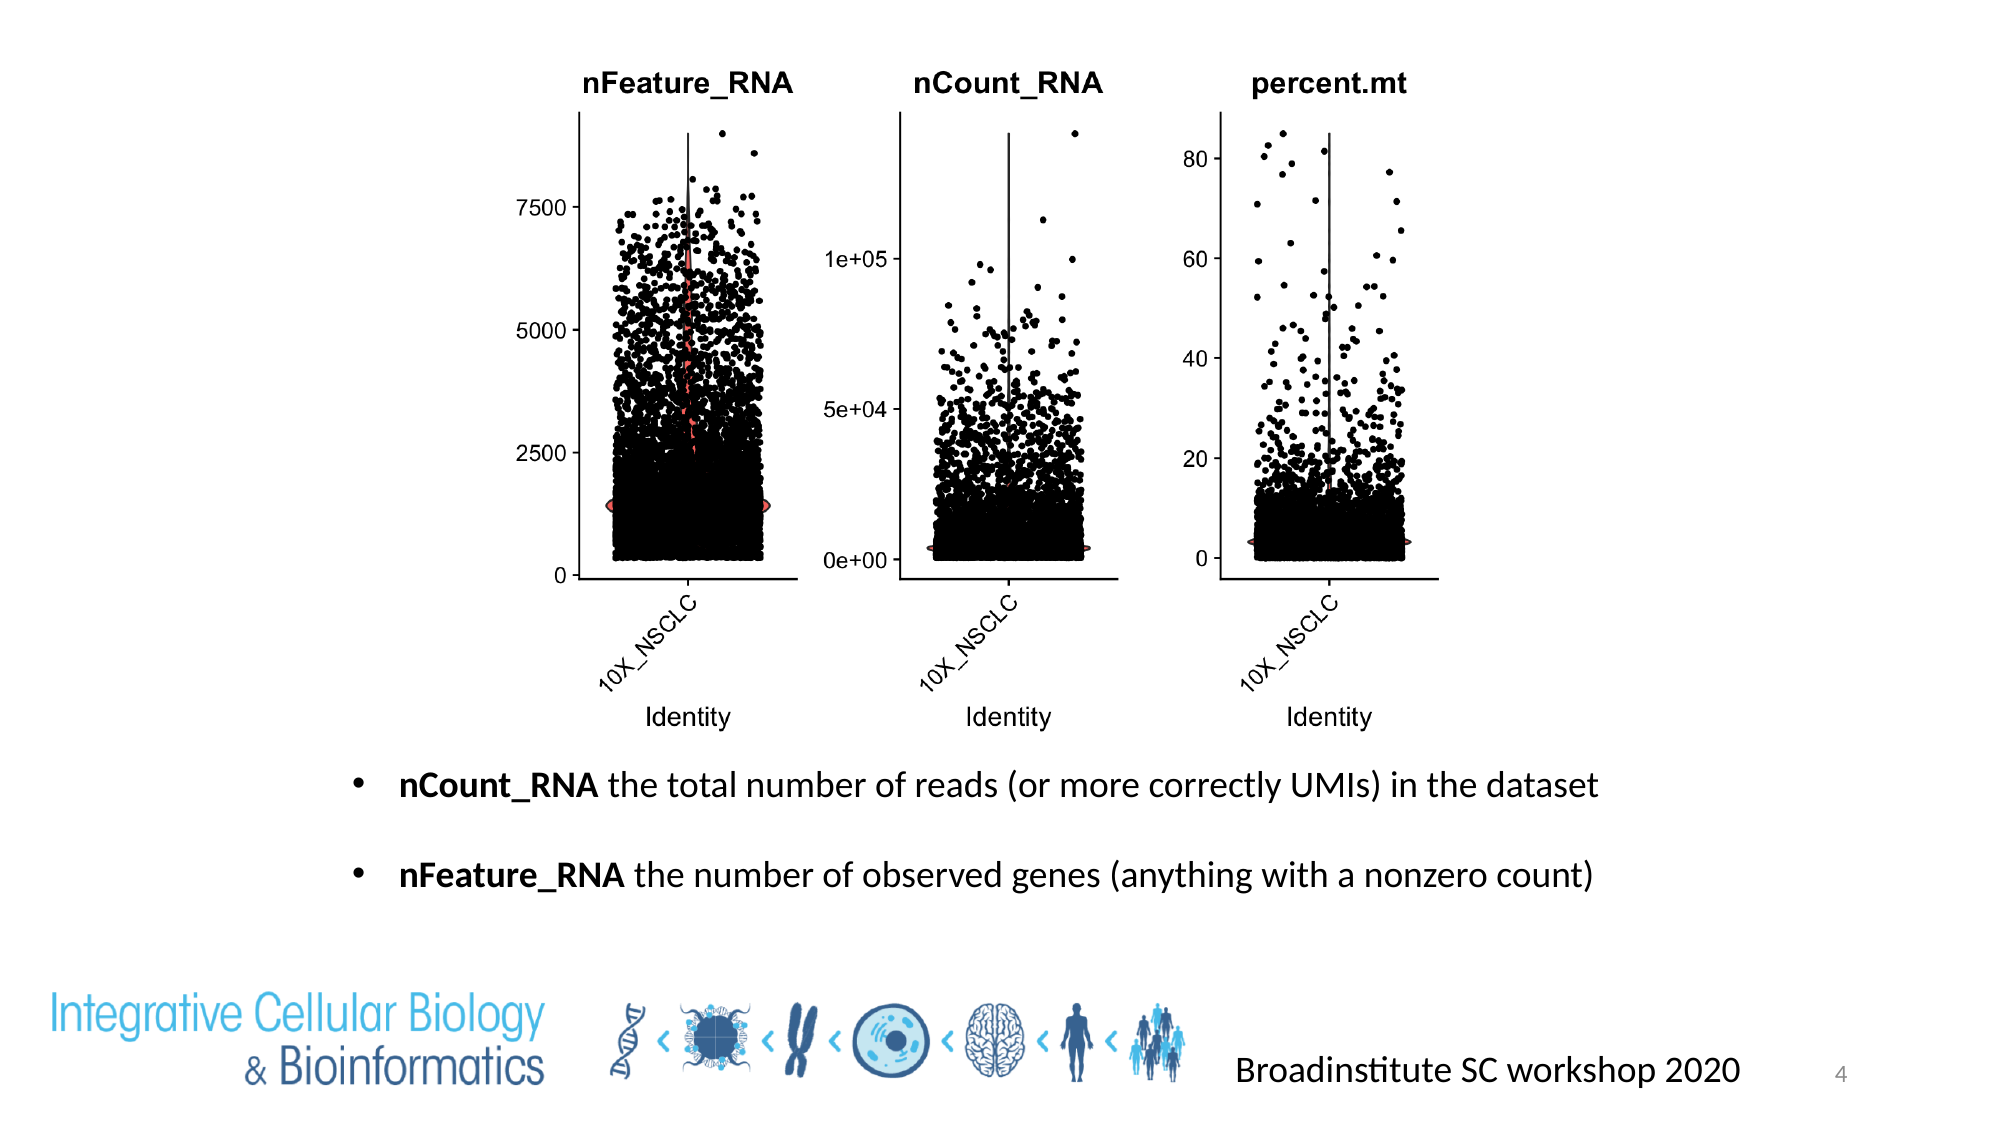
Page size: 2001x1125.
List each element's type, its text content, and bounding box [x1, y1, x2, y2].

slide_number 4 [1412, 1042, 1863, 1103]
text_box nCount_RNA the total number of reads (or more correctly UMIs) in the dataset nFeature_RNA the number of observed genes (anything with a nonzero count) [337, 752, 1686, 903]
text_box Broadinstitute SC workshop 2020 [1220, 1037, 2000, 1097]
picture [489, 57, 1451, 744]
picture [29, 969, 1221, 1096]
